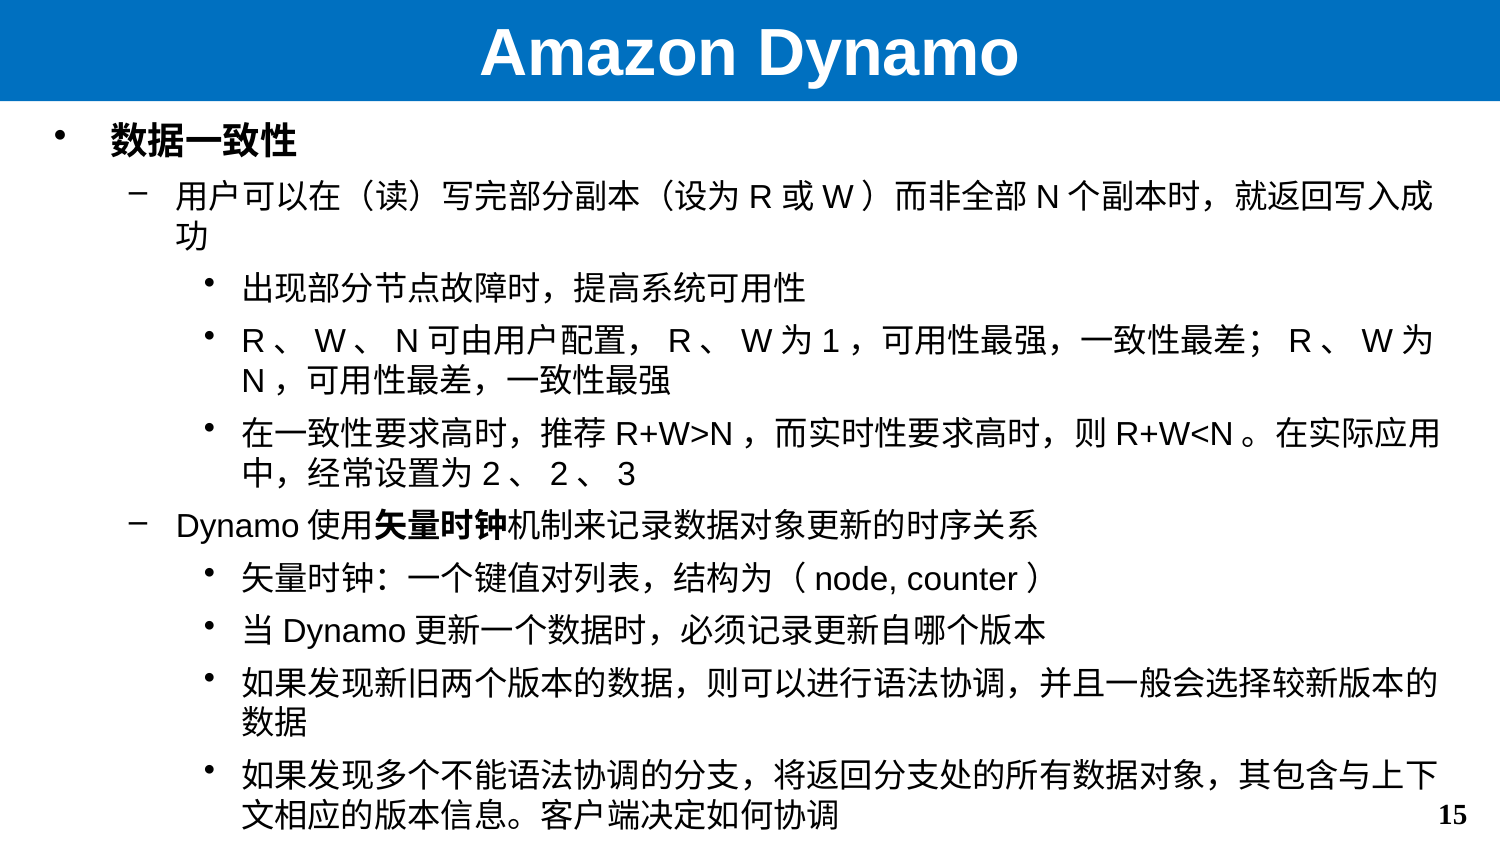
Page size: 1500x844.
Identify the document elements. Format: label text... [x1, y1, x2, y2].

list 数据一致性 用户可以在（读）写完部分副本（设为R或W）而非全部N个副本时，就返回写入成功 出现部分节点故障时，提高系统可用性 R、W、N可由用户配置，R、W为1，可用性最强，一致性最差；R、W为N，可用性最差，一致性最强 在一致性要求高时，推荐R+W>N，而实时性要求高时，则R+W<N。在实际应用中，经常设置为2、2、3 Dynamo使用矢量时钟机制来记录数据对象更新的时序关系 矢量时钟：一个键值对列表，结构为（node, counter） 当Dynamo更新一个数据时，必须记录更新自哪个版本 如果发现新旧两个版本的数据，则可以进行语法协调，并且一般会选择较新版本的数据 如果发现多个不能语法协调的分支，将返回分支处的所有数据对象，其包含与上下文相应的版本信息。客户端决定如何协调 [38, 109, 1459, 734]
title Amazon Dynamo [0, 0, 1500, 102]
